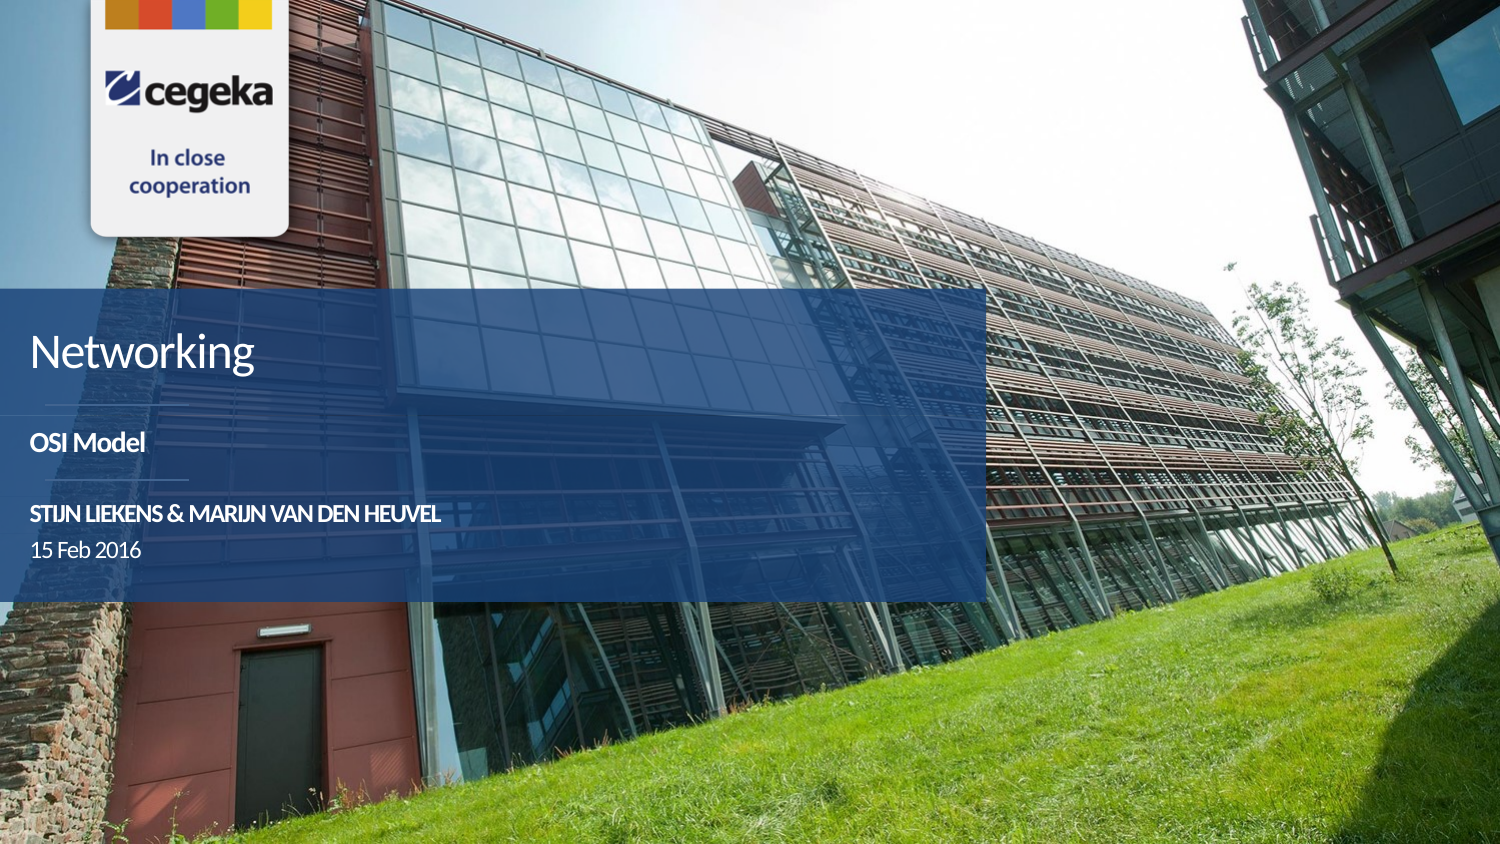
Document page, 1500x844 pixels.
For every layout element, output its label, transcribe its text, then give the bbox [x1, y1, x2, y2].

list 15 Feb 2016 [0, 534, 987, 602]
list Stijn Liekens & Marijn van den Heuvel [0, 496, 987, 534]
list Networking [0, 288, 987, 415]
picture [0, 0, 1500, 844]
list OSI Model [0, 415, 987, 496]
